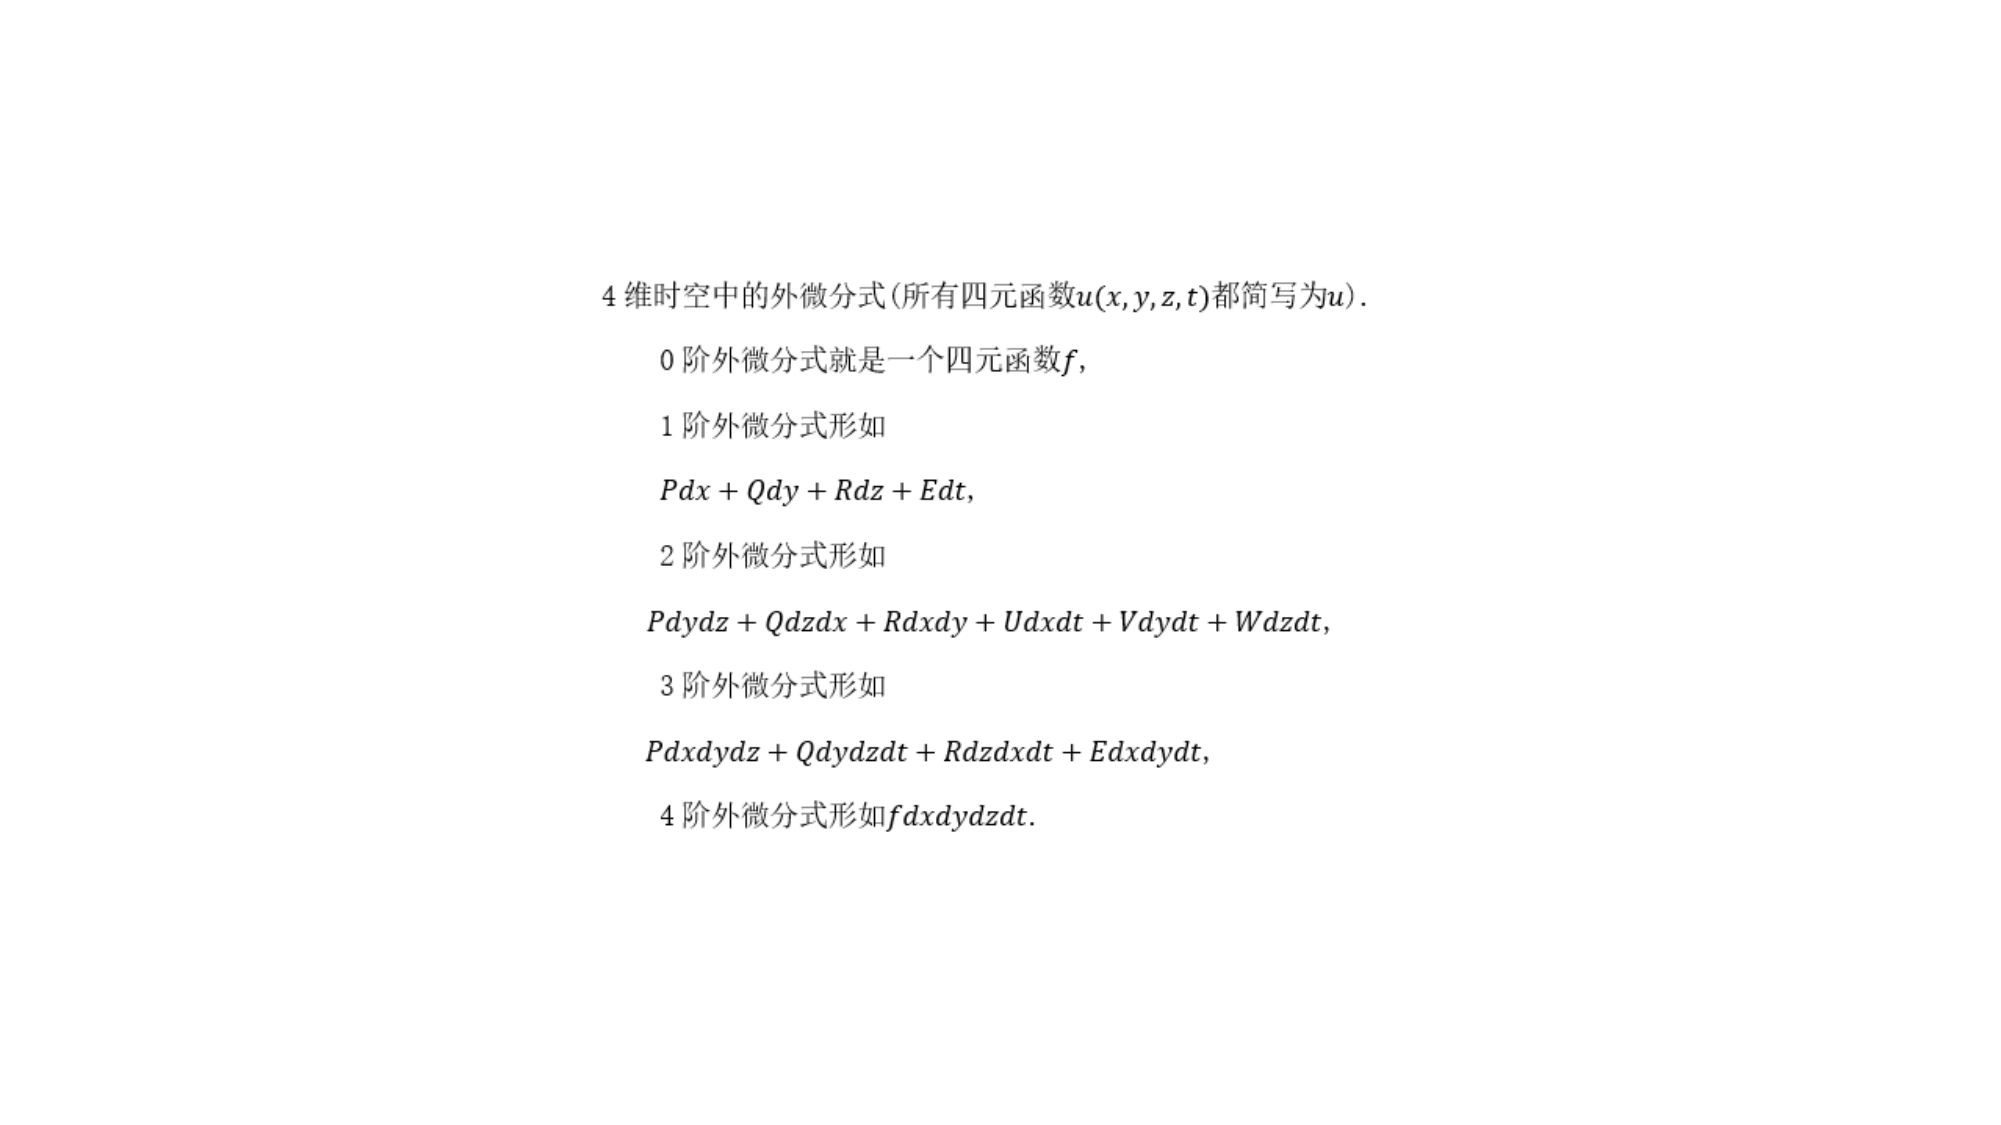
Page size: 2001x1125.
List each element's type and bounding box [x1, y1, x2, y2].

picture [586, 242, 1414, 883]
